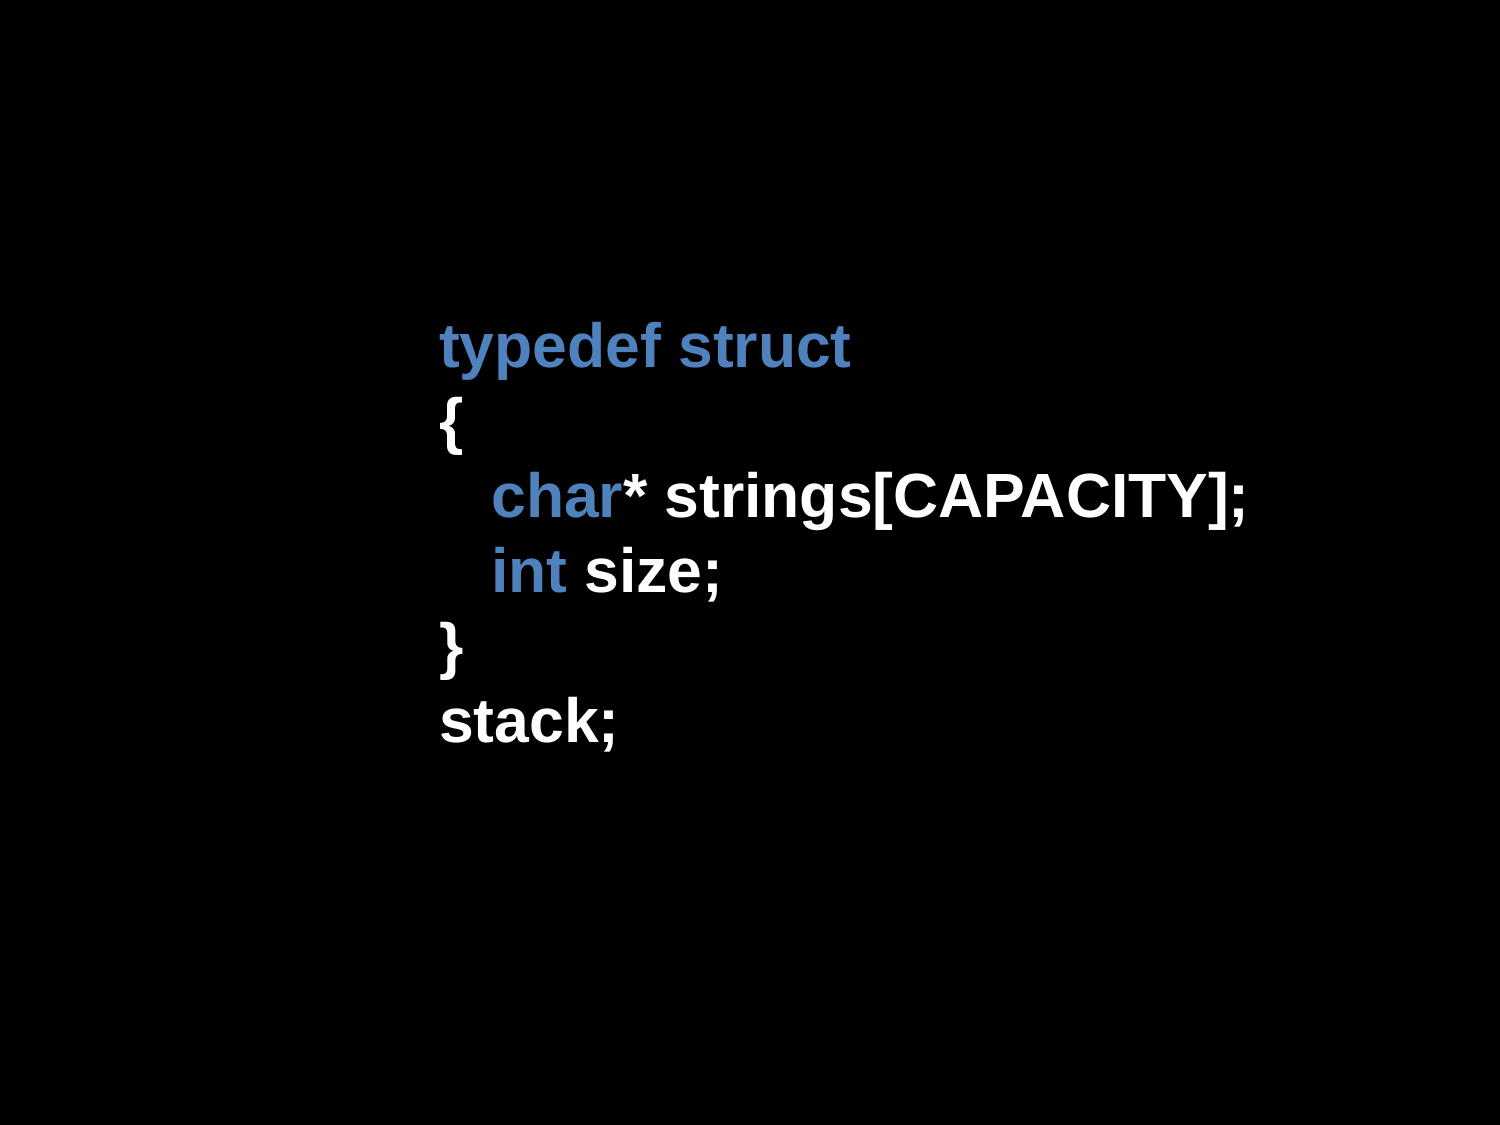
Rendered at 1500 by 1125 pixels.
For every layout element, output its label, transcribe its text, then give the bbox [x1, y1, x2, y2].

text_box typedef struct { char* strings[CAPACITY]; int size; } stack; { [424, 283, 1277, 905]
